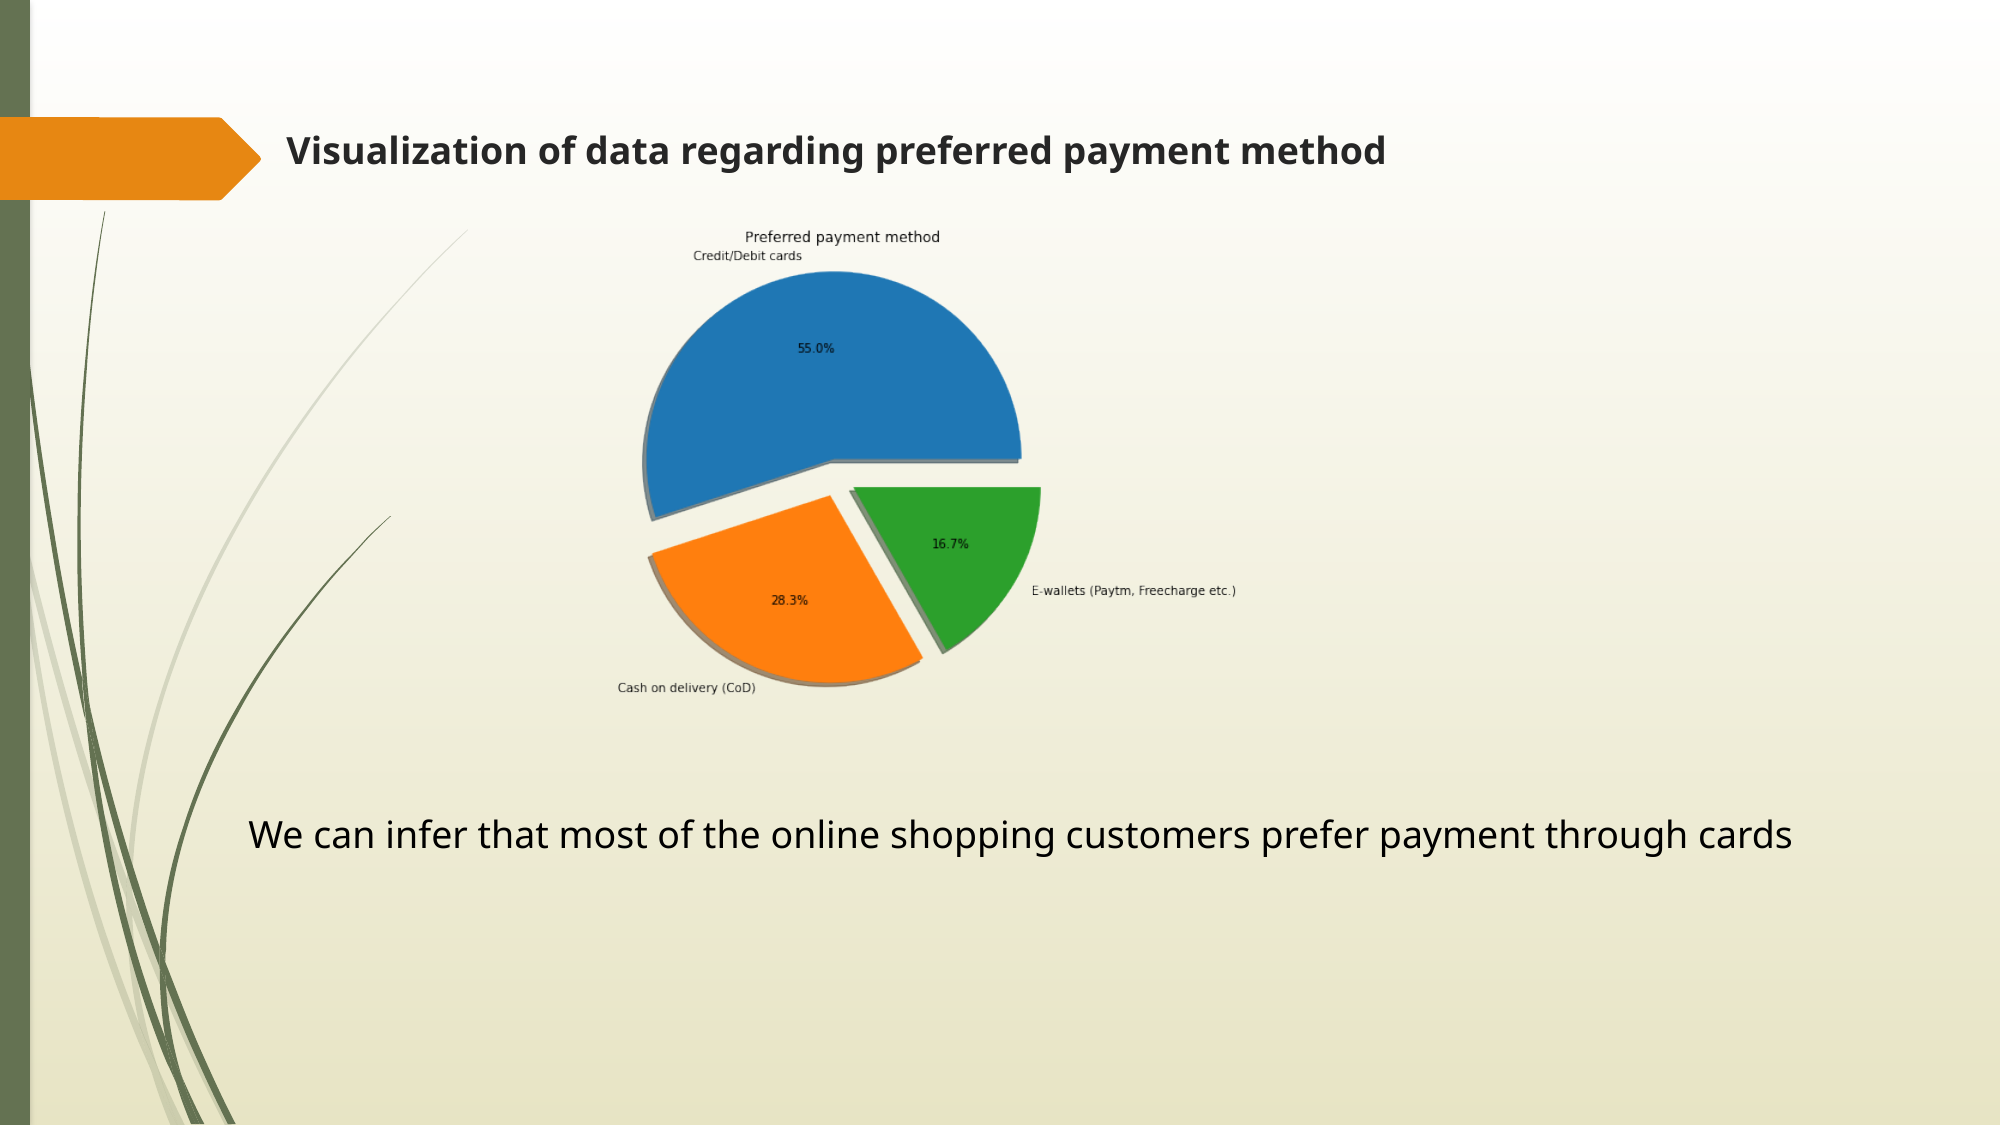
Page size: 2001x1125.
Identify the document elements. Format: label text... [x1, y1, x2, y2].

title Visualization of data regarding preferred payment method [271, 119, 1888, 223]
text_box We can infer that most of the online shopping customers prefer payment through cards [233, 803, 1888, 864]
picture [599, 222, 1246, 715]
